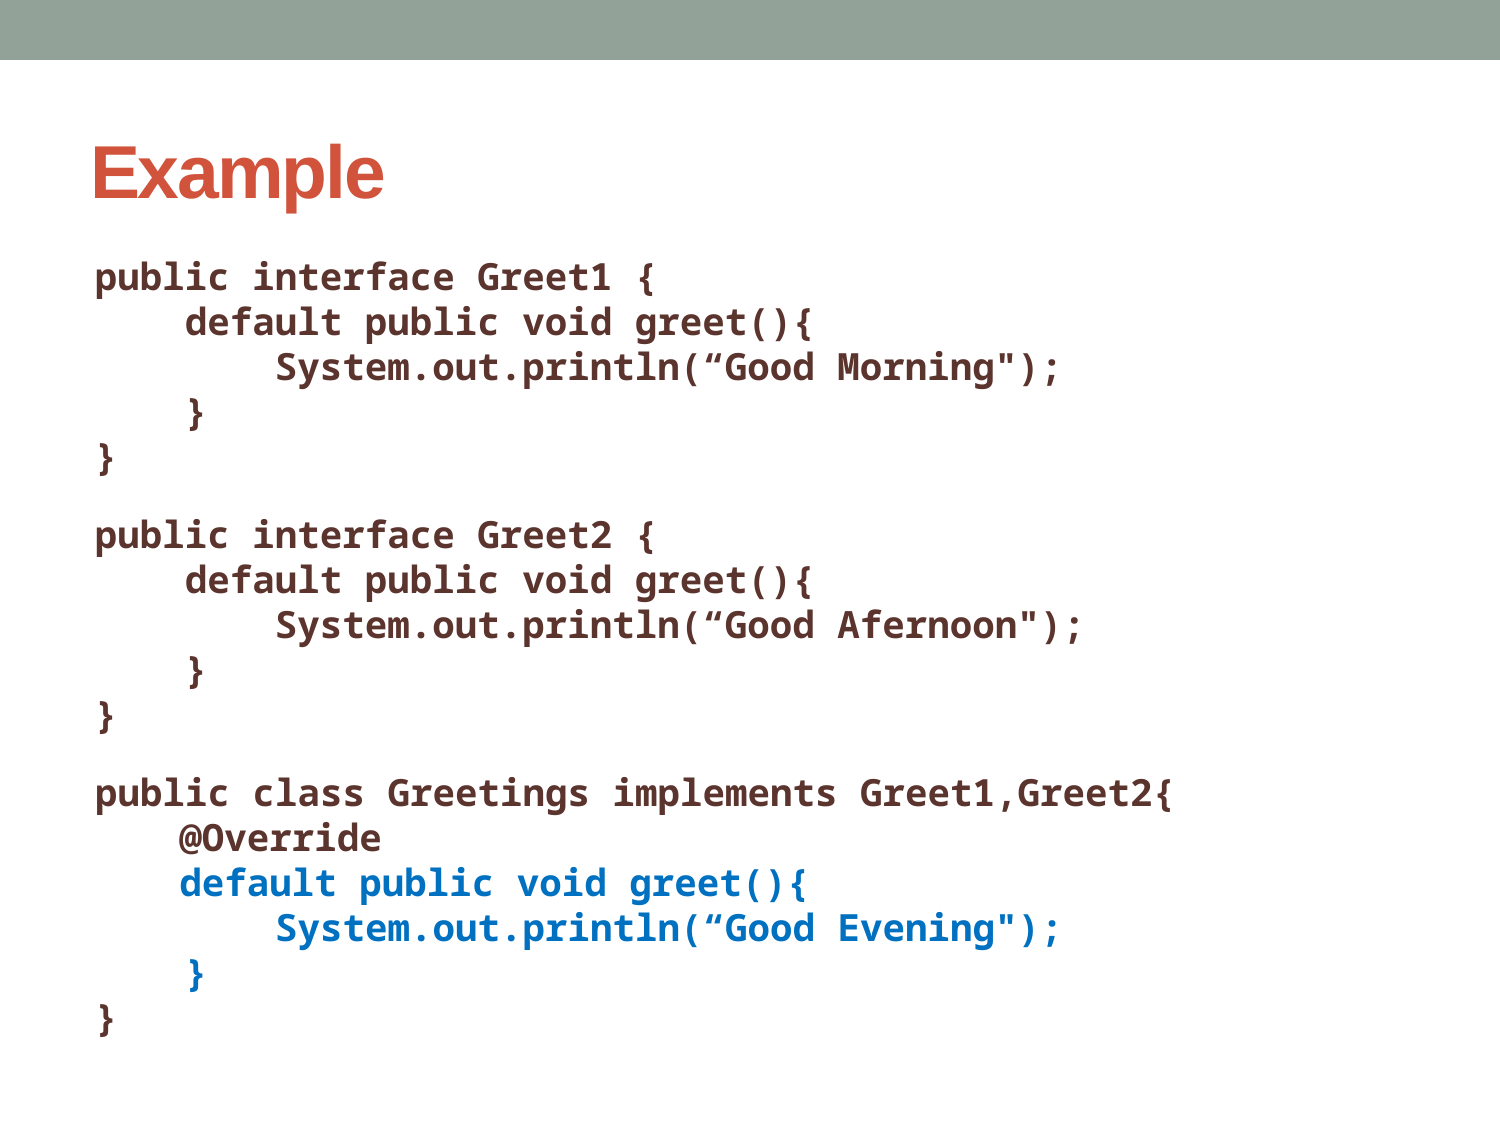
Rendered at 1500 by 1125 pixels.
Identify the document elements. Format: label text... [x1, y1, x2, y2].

text_box public interface Greet1 { default public void greet(){ System.out.println(“Good Morning"); } } [35, 246, 1325, 486]
list [49, 250, 1445, 761]
text_box public class Greetings implements Greet1,Greet2{ @Override default public void greet(){ System.out.println(“Good Evening"); } } [35, 761, 1454, 1047]
title Example [75, 87, 1425, 250]
text_box public interface Greet2 { default public void greet(){ System.out.println(“Good Afernoon"); } } [35, 503, 1325, 744]
